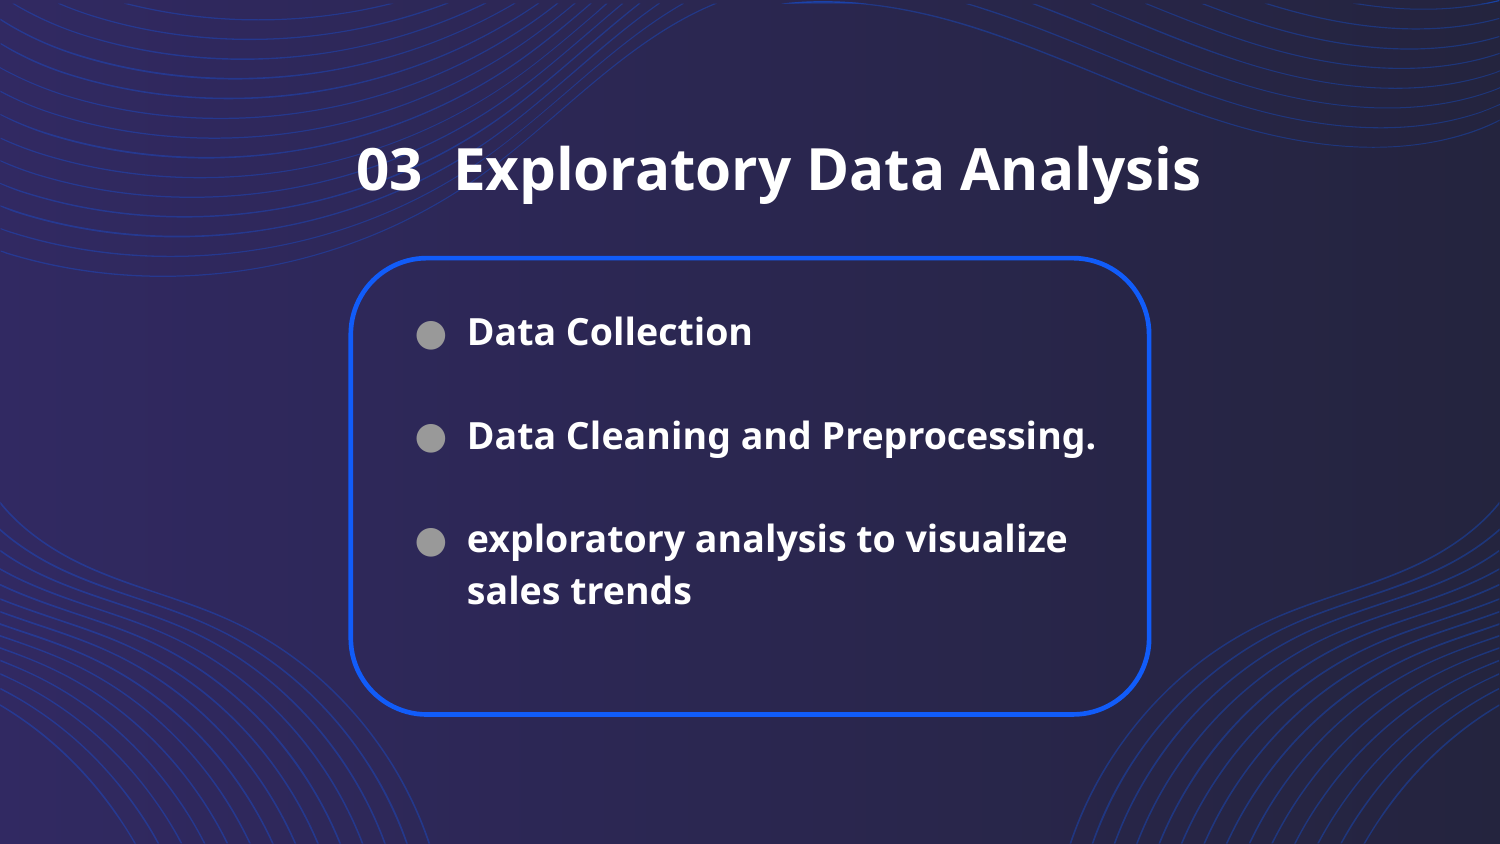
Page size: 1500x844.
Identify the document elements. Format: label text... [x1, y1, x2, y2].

title 03 Exploratory Data Analysis [283, 117, 1217, 212]
subtitle Data Collection Data Cleaning and Preprocessing. exploratory analysis to visualize sales trends [376, 286, 1124, 701]
